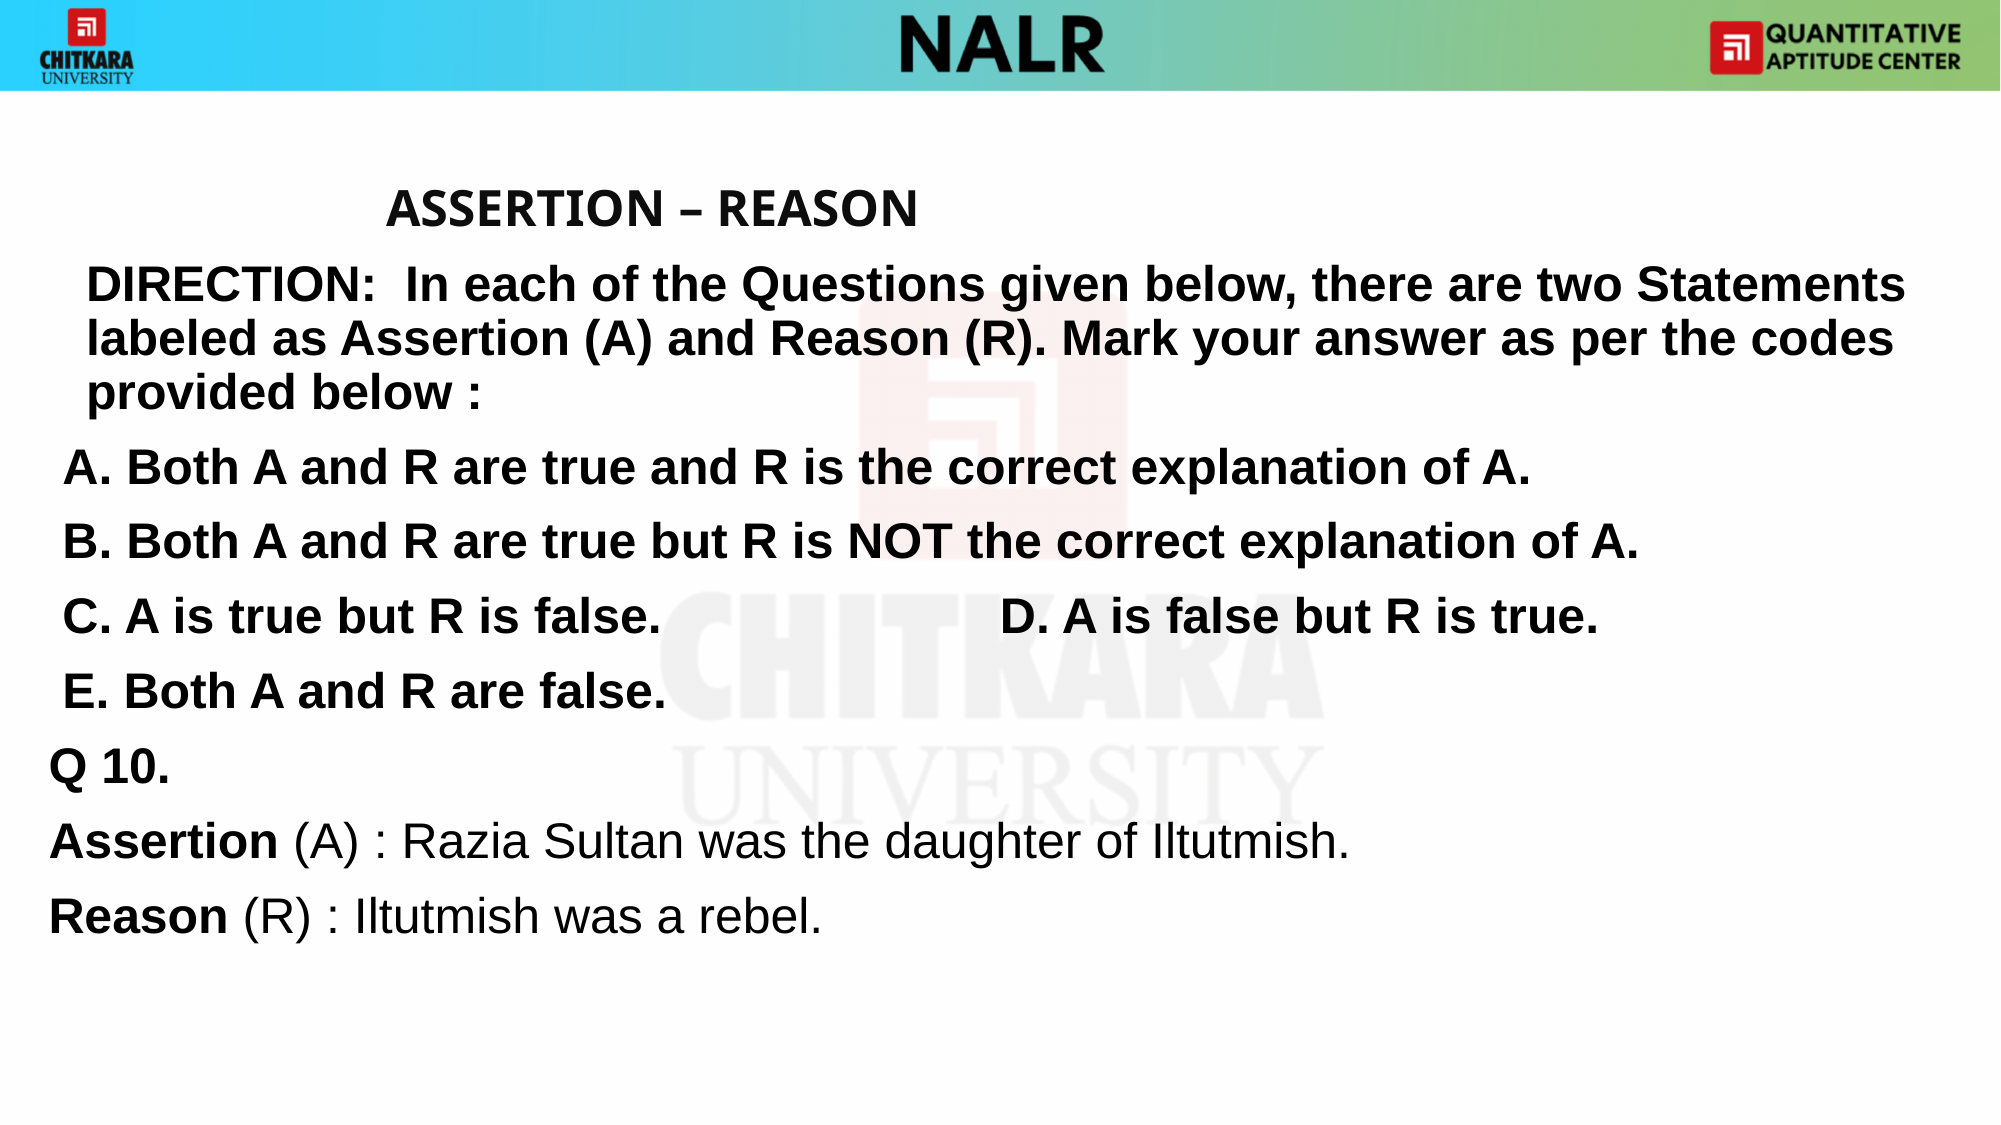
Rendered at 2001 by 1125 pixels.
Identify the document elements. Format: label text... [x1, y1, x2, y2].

picture [0, 0, 2001, 1125]
list ASSERTION – REASON DIRECTION: In each of the Questions given below, there are two Statements labeled as Assertion (A) and Reason (R). Mark your answer as per the codes provided below : A. Both A and R are true and R is the correct explanation of A. B. Both A and R are true but R is NOT the correct explanation of A. C. A is true but R is false. D. A is false but R is true. E. Both A and R are false. Q 10. Assertion (A) : Razia Sultan was the daughter of Iltutmish. Reason (R) : Iltutmish was a rebel. [33, 175, 1959, 1053]
